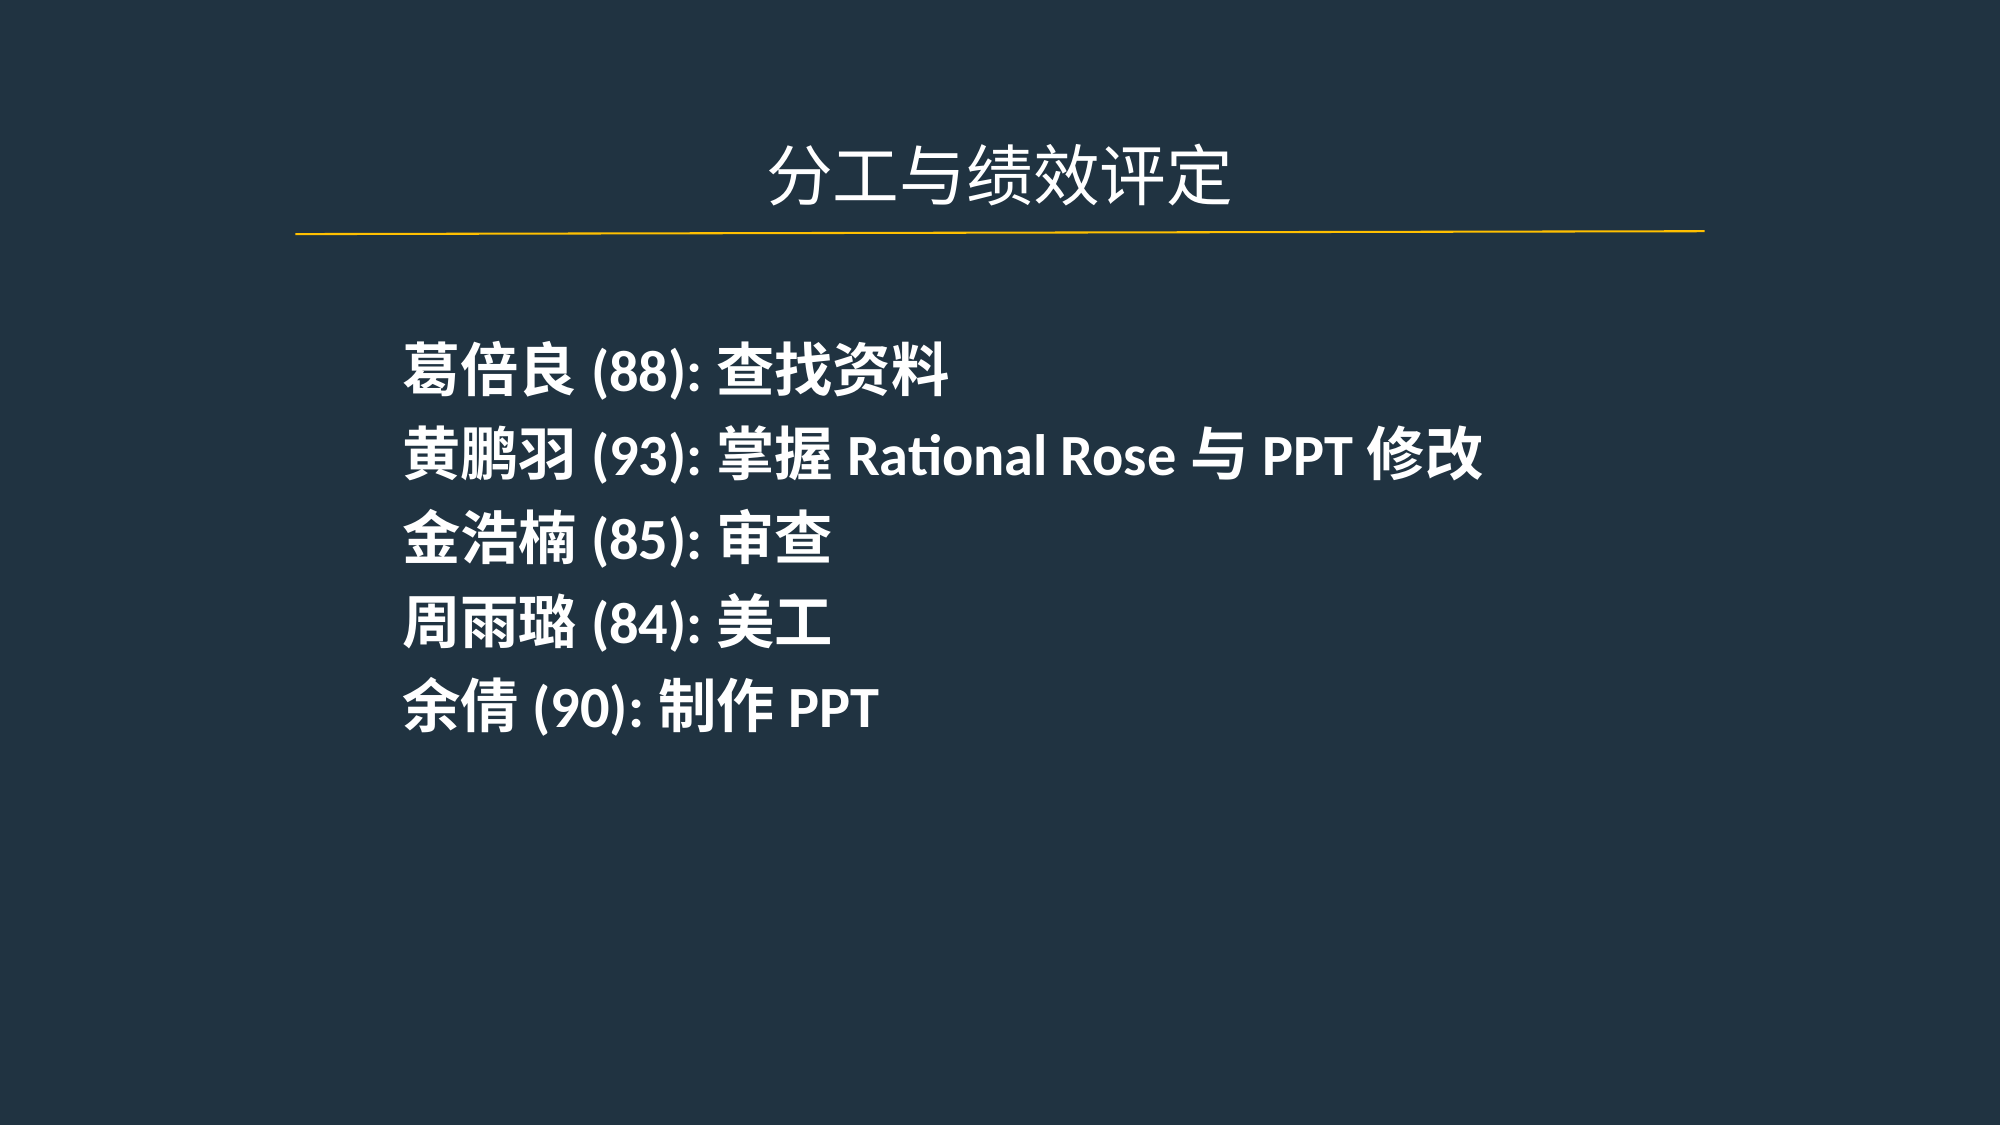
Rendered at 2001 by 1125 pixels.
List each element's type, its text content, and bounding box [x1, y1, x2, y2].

text_box 葛倍良(88):查找资料 黄鹏羽(93):掌握Rational Rose与PPT修改 金浩楠(85):审查 周雨璐(84):美工 余倩(90):制作PPT [387, 311, 2000, 831]
text_box 分工与绩效评定 [277, 126, 1722, 222]
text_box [295, 231, 1705, 235]
